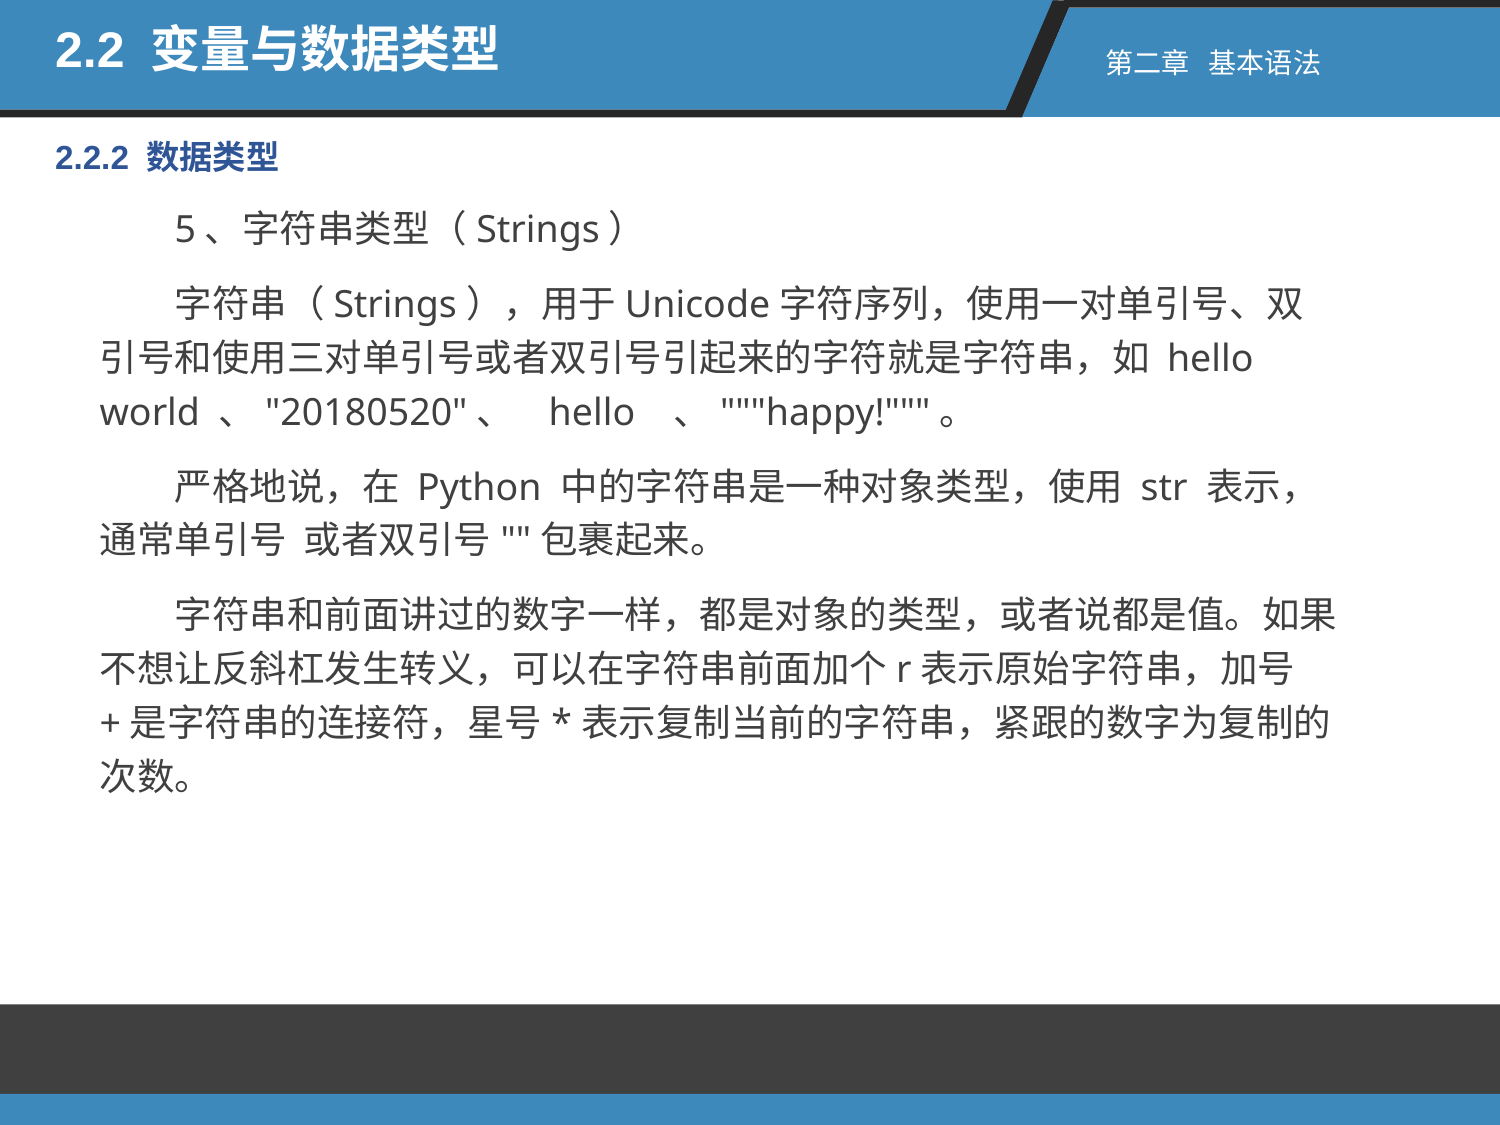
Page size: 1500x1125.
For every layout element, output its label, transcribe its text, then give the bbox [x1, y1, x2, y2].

list 2.2.2 数据类型 [40, 133, 432, 223]
text_box 第二章 基本语法 [1090, 38, 1337, 87]
list 2.2 变量与数据类型 [40, 17, 653, 111]
list 5、字符串类型（Strings） 字符串（Strings），用于Unicode字符序列，使用一对单引号、双引号和使用三对单引号或者双引号引起来的字符就是字符串，如 hello world 、"20180520"、 hello 、"""happy!"""。 严格地说，在 Python 中的字符串是一种对象类型，使用 str 表示，通常单引号 或者双引号""包裹起来。 字符串和前面讲过的数字一样，都是对象的类型，或者说都是值。如果不想让反斜杠发生转义，可以在字符串前面加个r表示原始字符串，加号+是字符串的连接符，星号*表示复制当前的字符串，紧跟的数字为复制的次数。 [84, 188, 1355, 913]
